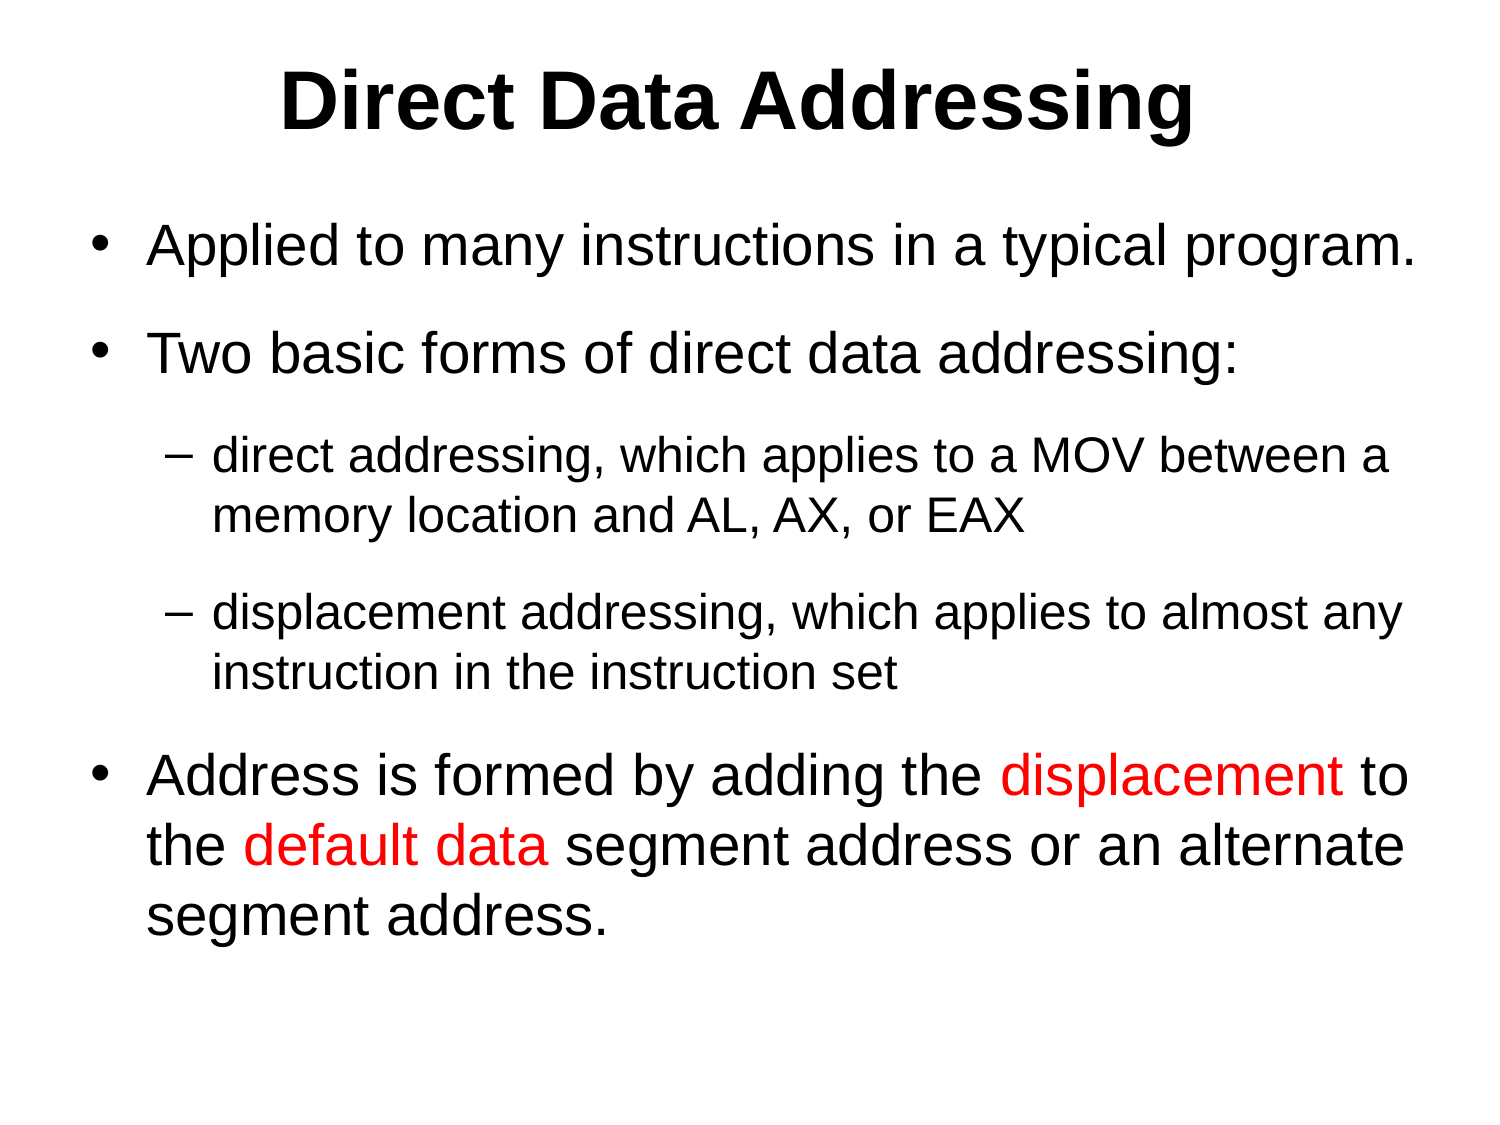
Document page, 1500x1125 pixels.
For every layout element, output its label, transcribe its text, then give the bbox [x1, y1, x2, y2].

list Applied to many instructions in a typical program. Two basic forms of direct data addressing: direct addressing, which applies to a MOV between a memory location and AL, AX, or EAX displacement addressing, which applies to almost any instruction in the instruction set Address is formed by adding the displacement to the default data segment address or an alternate segment address. [75, 200, 1438, 1013]
title Direct Data Addressing [75, 24, 1425, 168]
